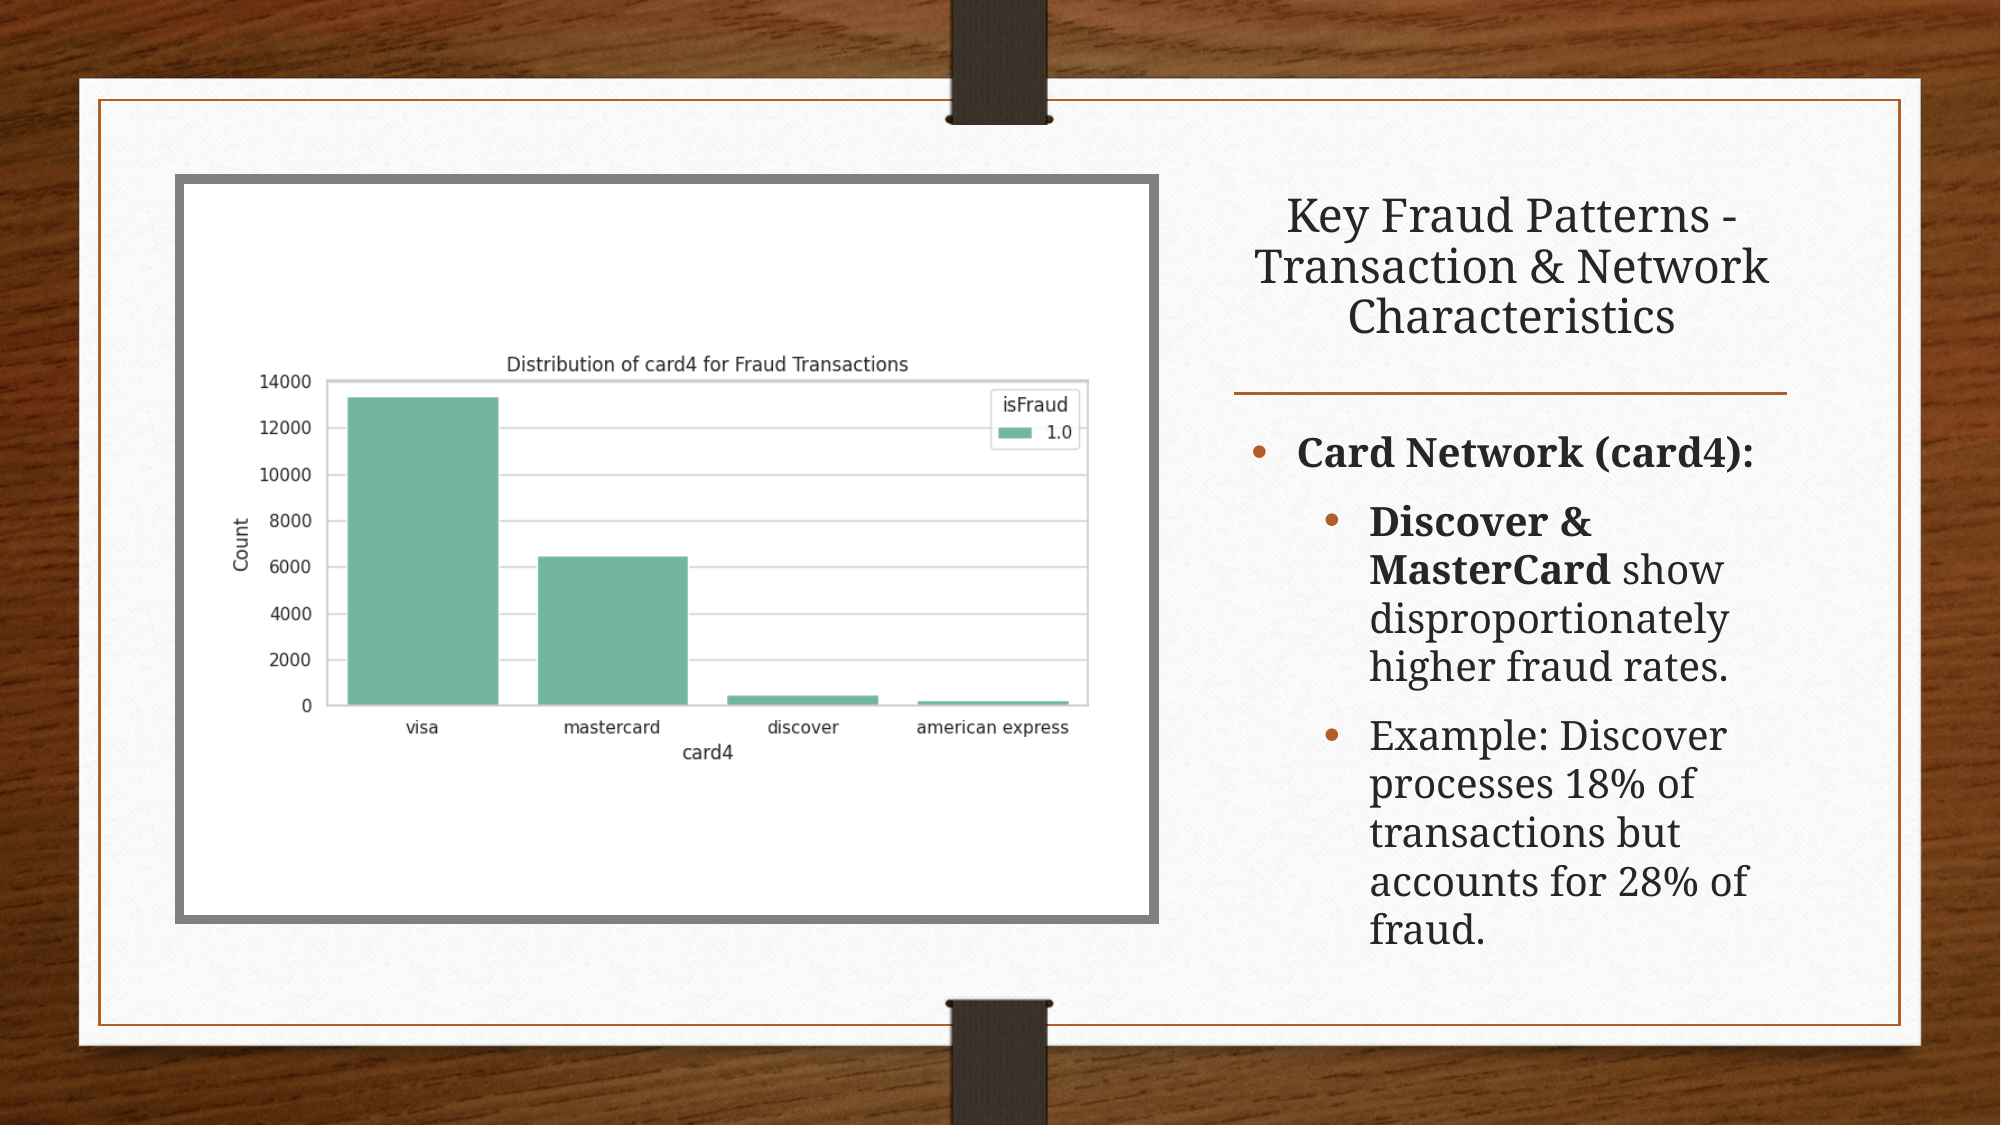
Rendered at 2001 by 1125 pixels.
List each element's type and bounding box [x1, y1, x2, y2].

picture [231, 331, 1098, 765]
text_box [0, 0, 2000, 1125]
